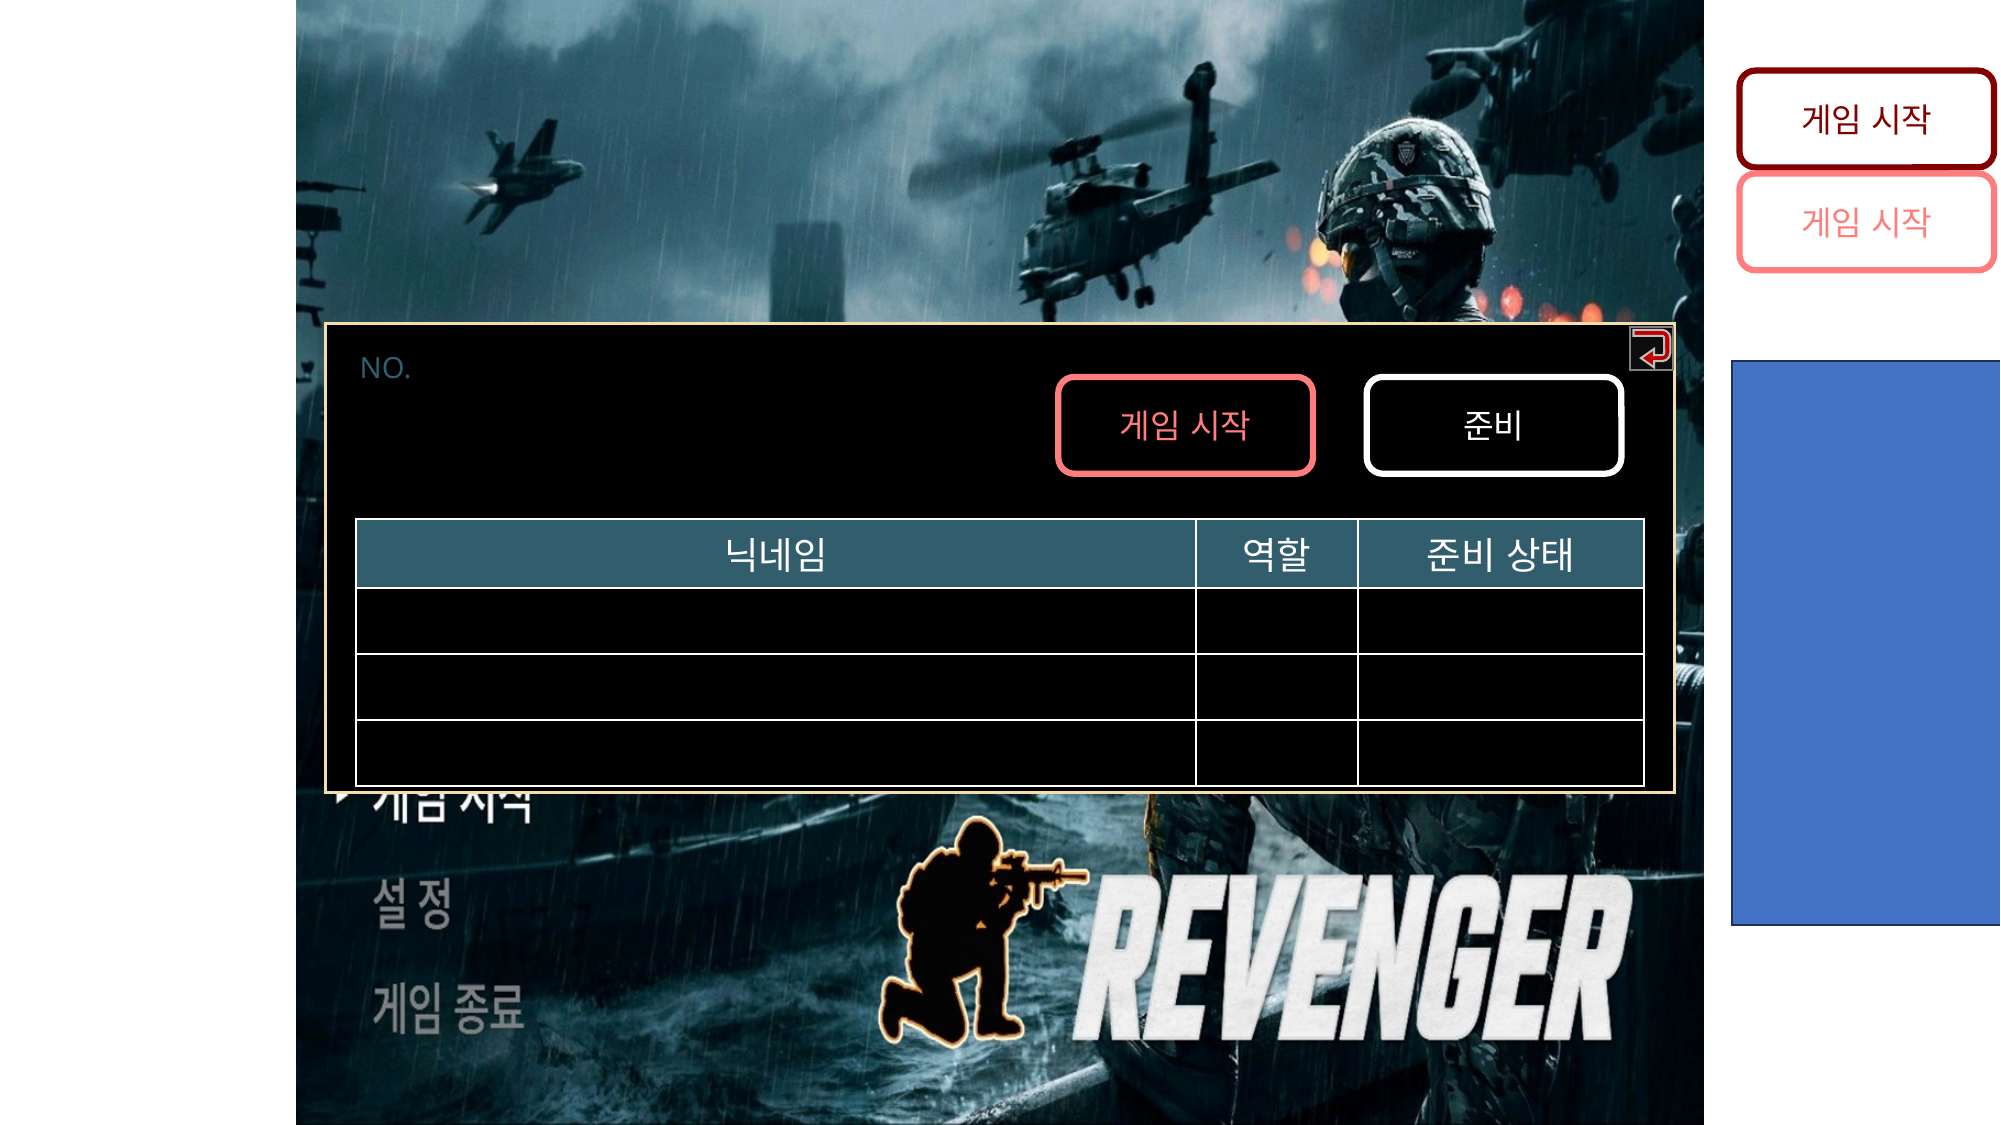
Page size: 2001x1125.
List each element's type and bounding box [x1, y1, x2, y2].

picture [296, 0, 1704, 1125]
text_box [1630, 327, 1674, 370]
text_box [1739, 70, 1995, 271]
text_box [1731, 360, 2000, 926]
